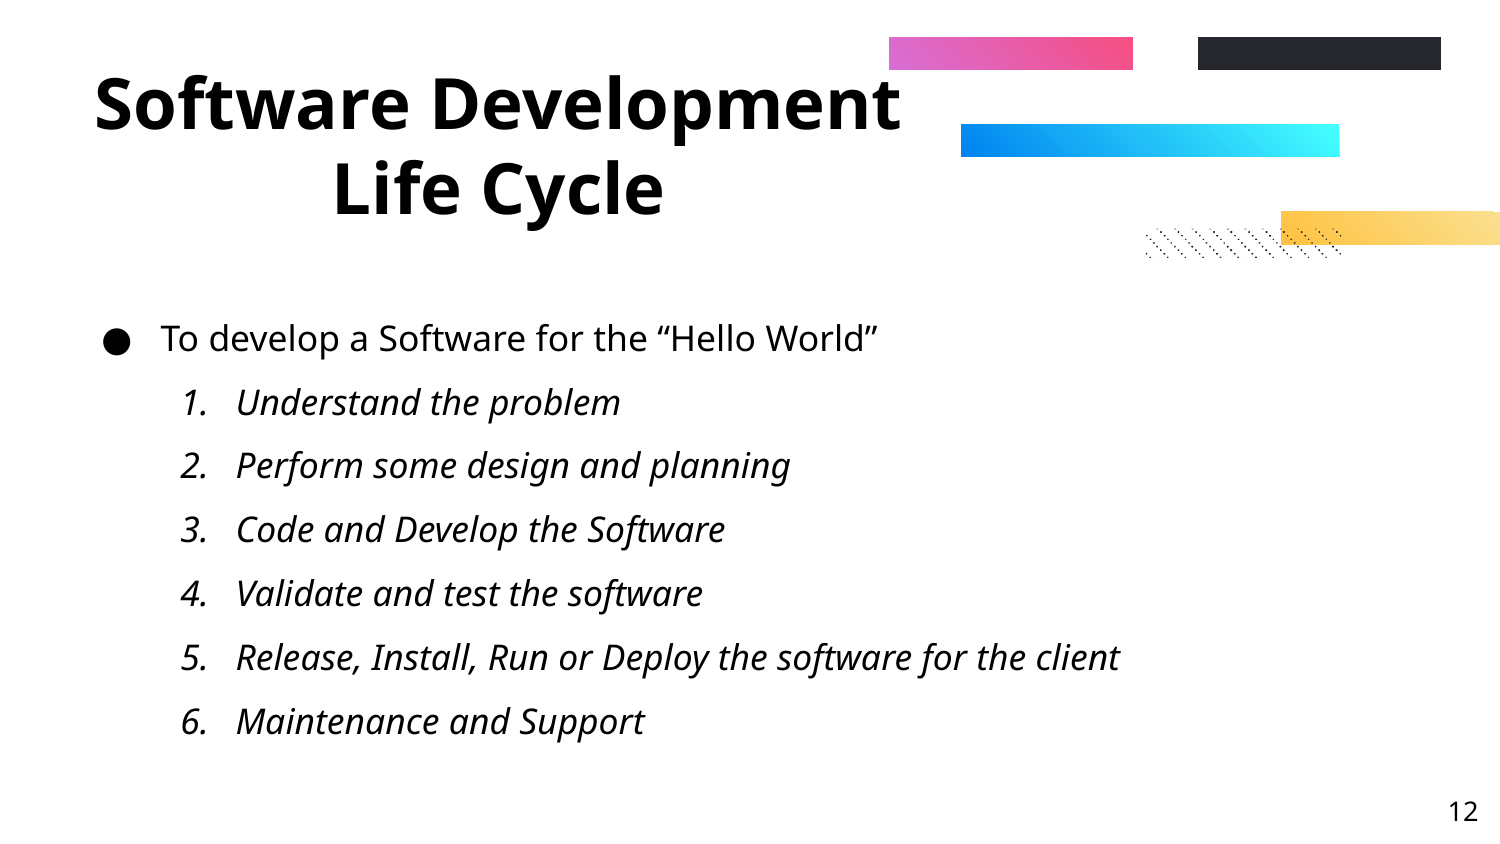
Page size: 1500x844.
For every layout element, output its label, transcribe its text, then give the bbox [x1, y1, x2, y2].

title Software Development Life Cycle [39, 37, 959, 251]
subtitle To develop a Software for the “Hello World” Understand the problem Perform some design and planning Code and Develop the Software Validate and test the software Release, Install, Run or Deploy the software for the client Maintenance and Support [70, 279, 1430, 844]
picture [1144, 228, 1343, 260]
slide_number ‹#› [1403, 779, 1494, 844]
